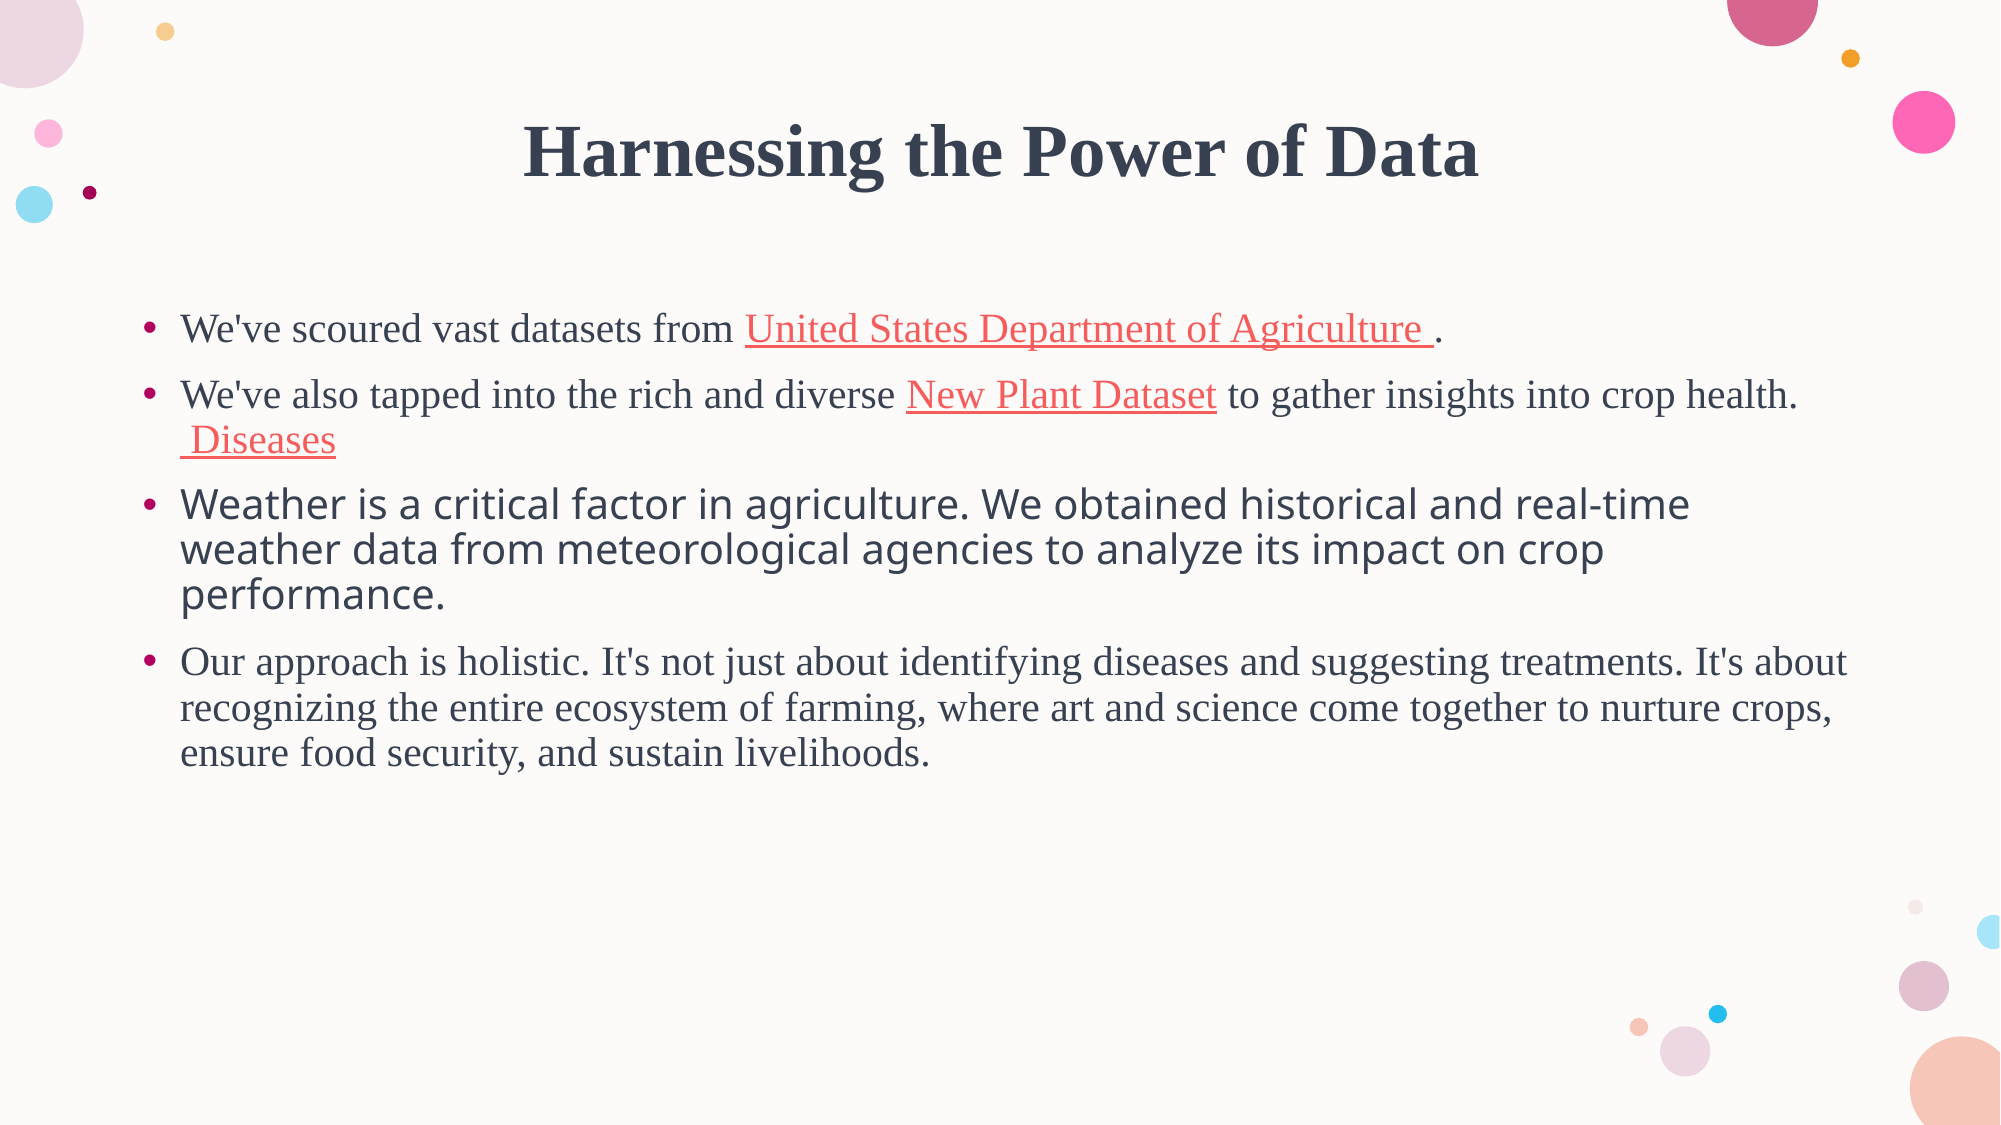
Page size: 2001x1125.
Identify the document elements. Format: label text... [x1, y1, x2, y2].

list We've scoured vast datasets from United States Department of Agriculture . We've also tapped into the rich and diverse New Plant Dataset to gather insights into crop health. Diseases Weather is a critical factor in agriculture. We obtained historical and real-time weather data from meteorological agencies to analyze its impact on crop performance. Our approach is holistic. It's not just about identifying diseases and suggesting treatments. It's about recognizing the entire ecosystem of farming, where art and science come together to nurture crops, ensure food security, and sustain livelihoods. [127, 299, 1877, 1014]
title Harnessing the Power of Data [127, 59, 1877, 246]
